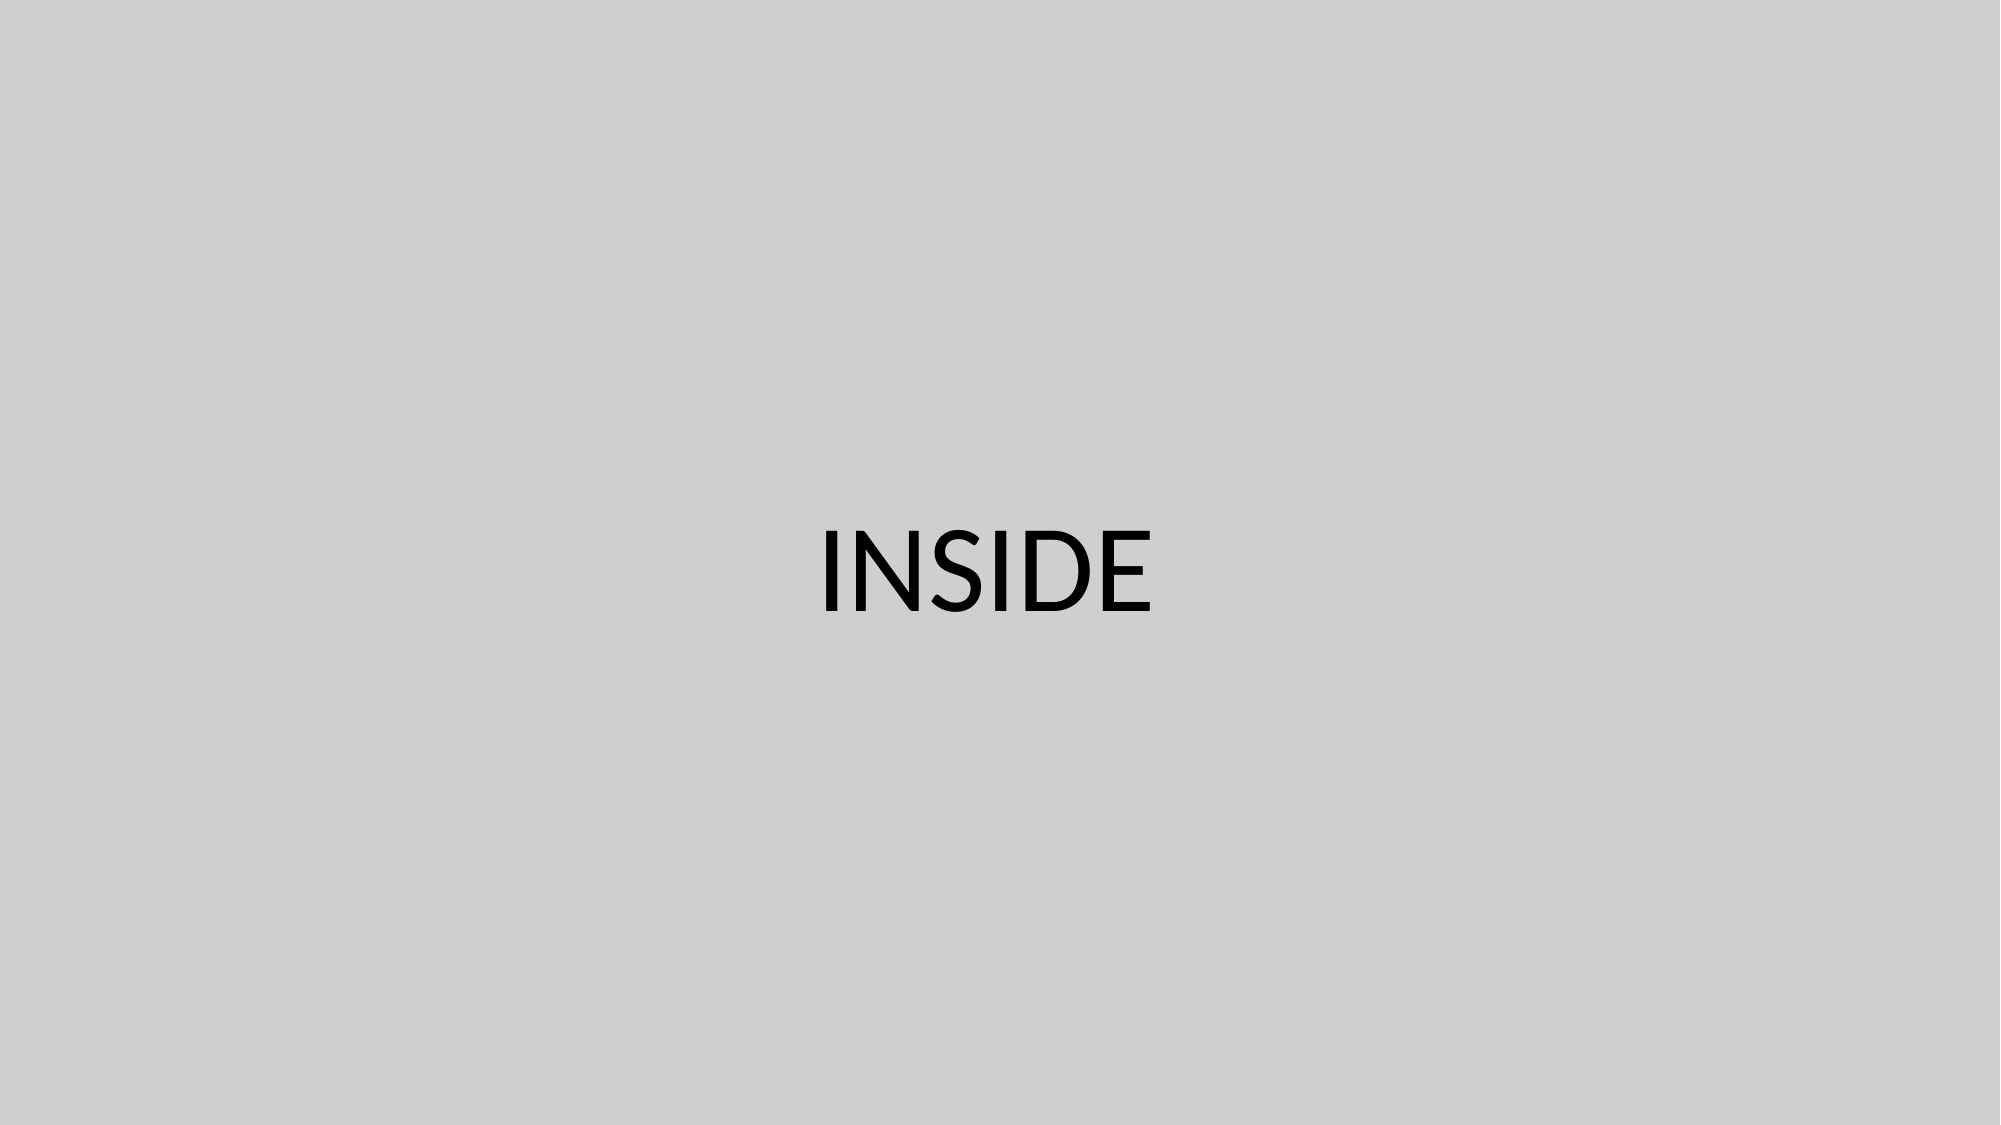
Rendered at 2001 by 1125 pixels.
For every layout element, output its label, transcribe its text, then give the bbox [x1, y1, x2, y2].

text_box INSIDE [0, 479, 2000, 644]
